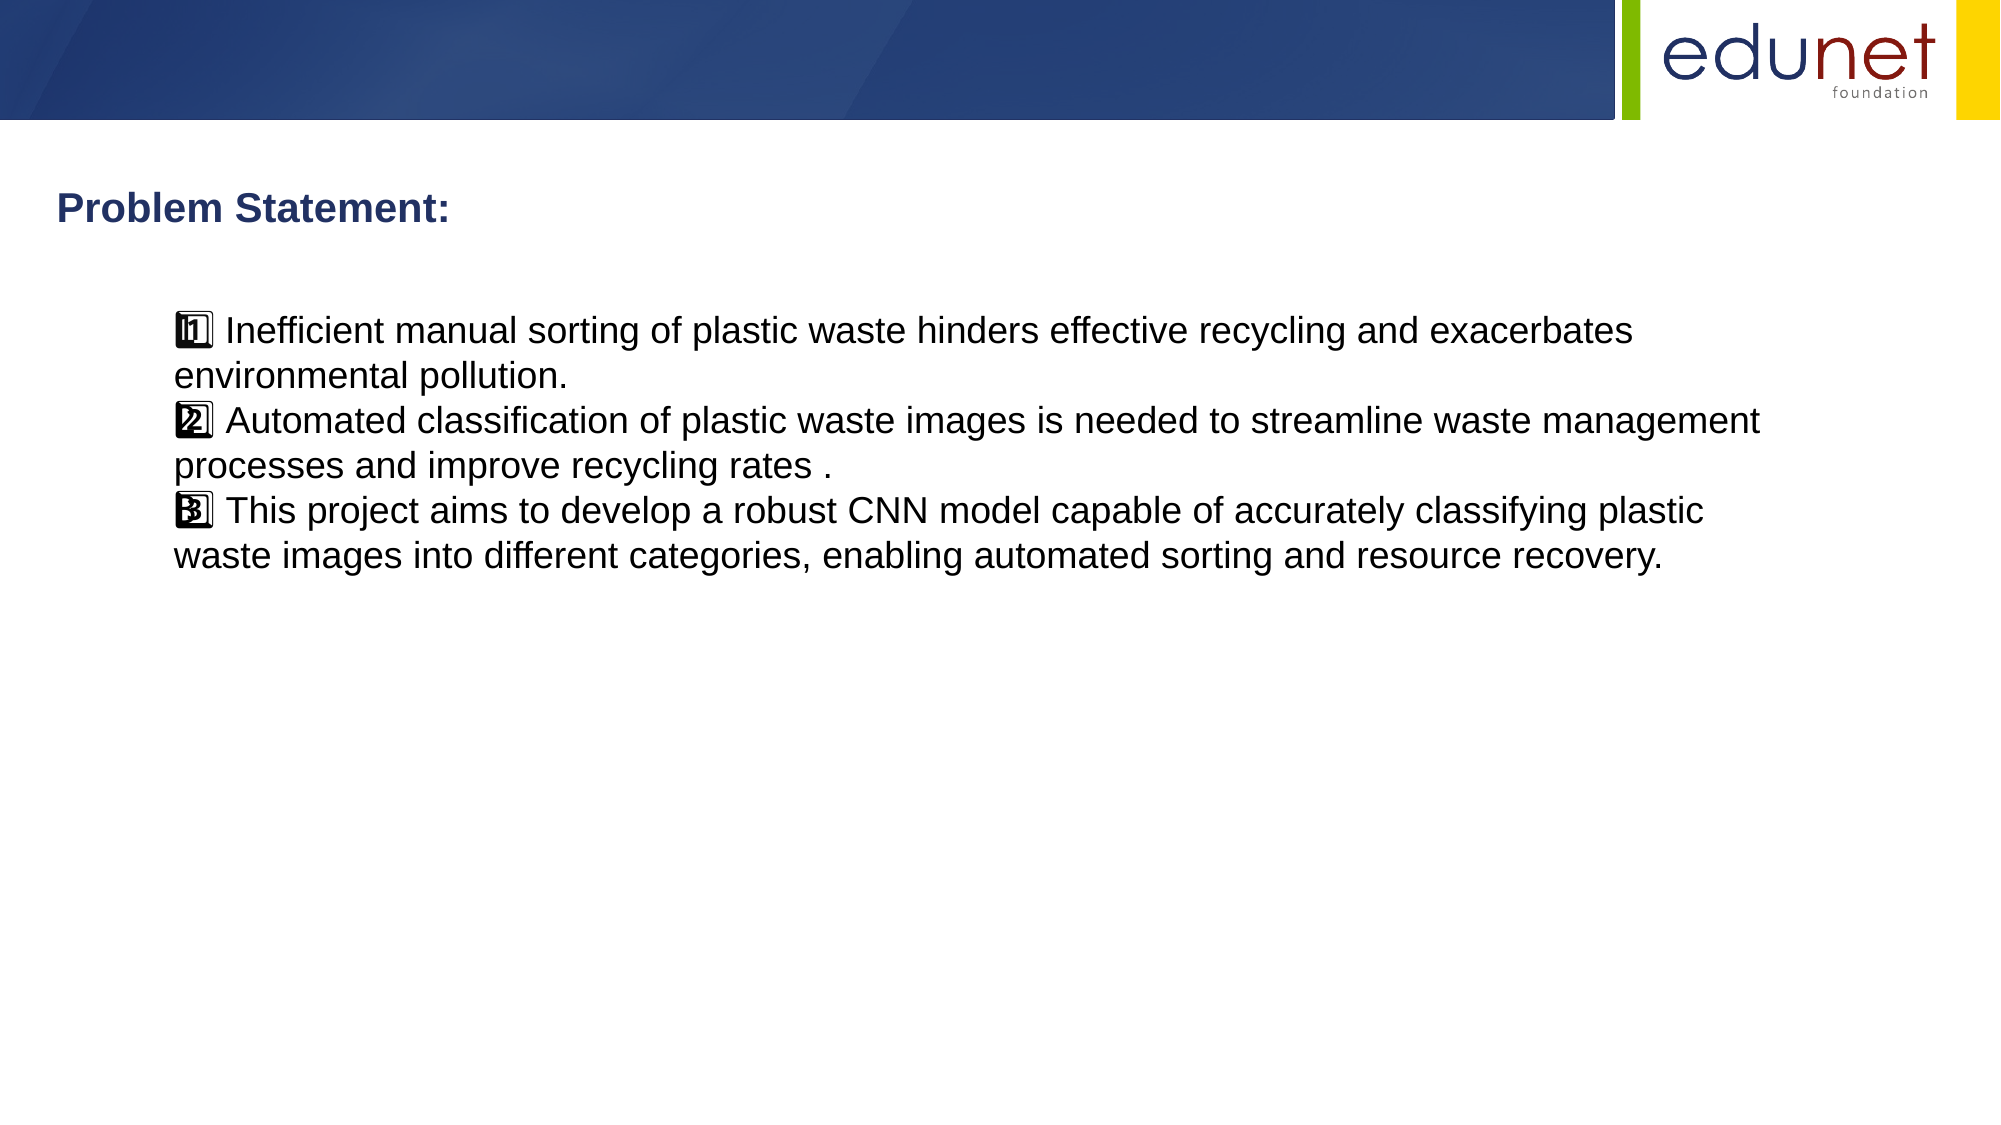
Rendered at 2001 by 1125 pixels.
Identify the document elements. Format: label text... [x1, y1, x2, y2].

text_box Problem Statement: [41, 172, 1043, 238]
text_box 1️⃣ Inefficient manual sorting of plastic waste hinders effective recycling and exacerbates environmental pollution. 2️⃣ Automated classification of plastic waste images is needed to streamline waste management processes and improve recycling rates . 3️⃣ This project aims to develop a robust CNN model capable of accurately classifying plastic waste images into different categories, enabling automated sorting and resource recovery. [159, 299, 1794, 584]
picture [1652, 12, 1948, 108]
